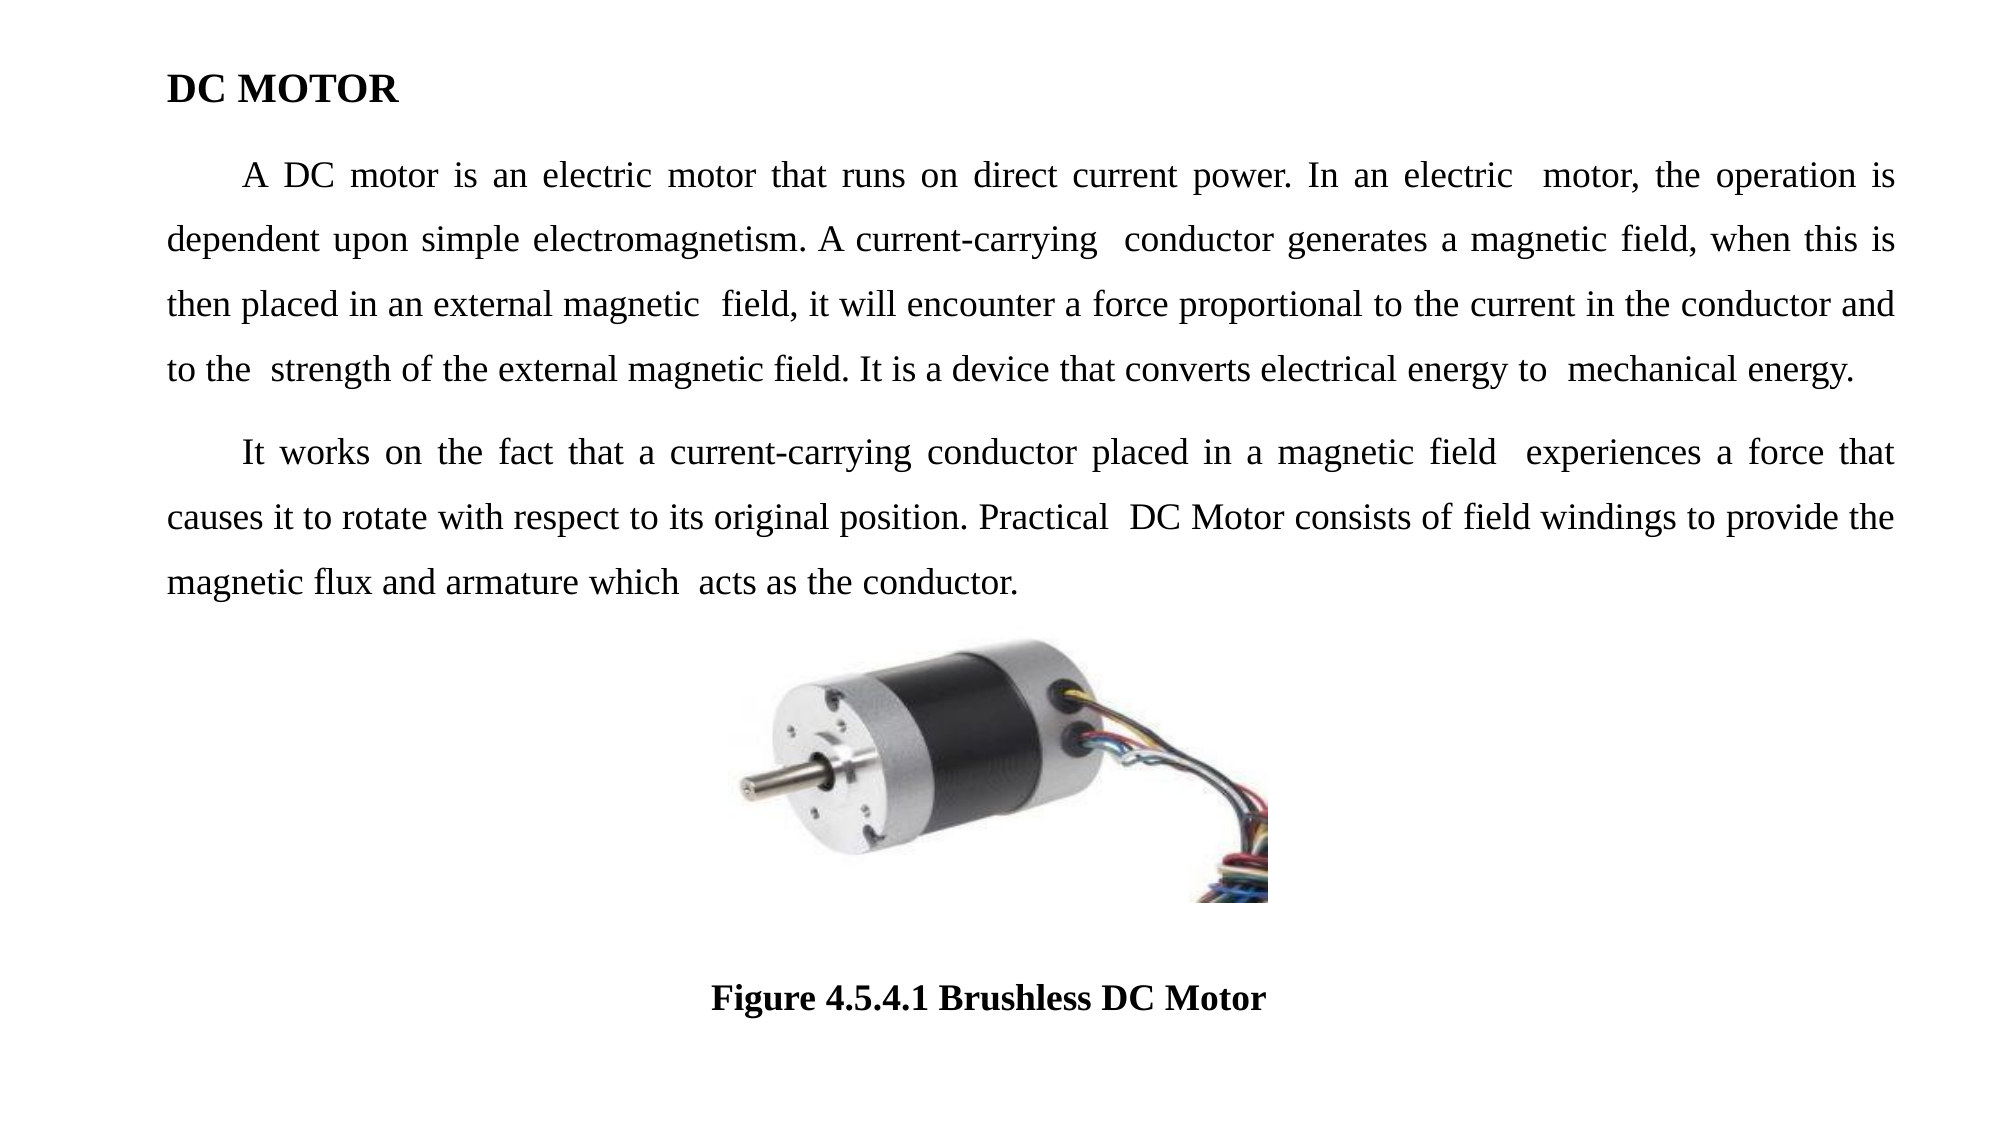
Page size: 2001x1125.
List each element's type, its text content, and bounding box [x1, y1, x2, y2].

text_box DC MOTOR A DC motor is an electric motor that runs on direct current power. In an electric motor, the operation is dependent upon simple electromagnetism. A current-carrying conductor generates a magnetic field, when this is then placed in an external magnetic field, it will encounter a force proportional to the current in the conductor and to the strength of the external magnetic field. It is a device that converts electrical energy to mechanical energy. It works on the fact that a current-carrying conductor placed in a magnetic field experiences a force that causes it to rotate with respect to its original position. Practical DC Motor consists of field windings to provide the magnetic flux and armature which acts as the conductor. Figure 4.5.4.1 Brushless DC Motor [149, 53, 1911, 1109]
picture [728, 626, 1268, 903]
